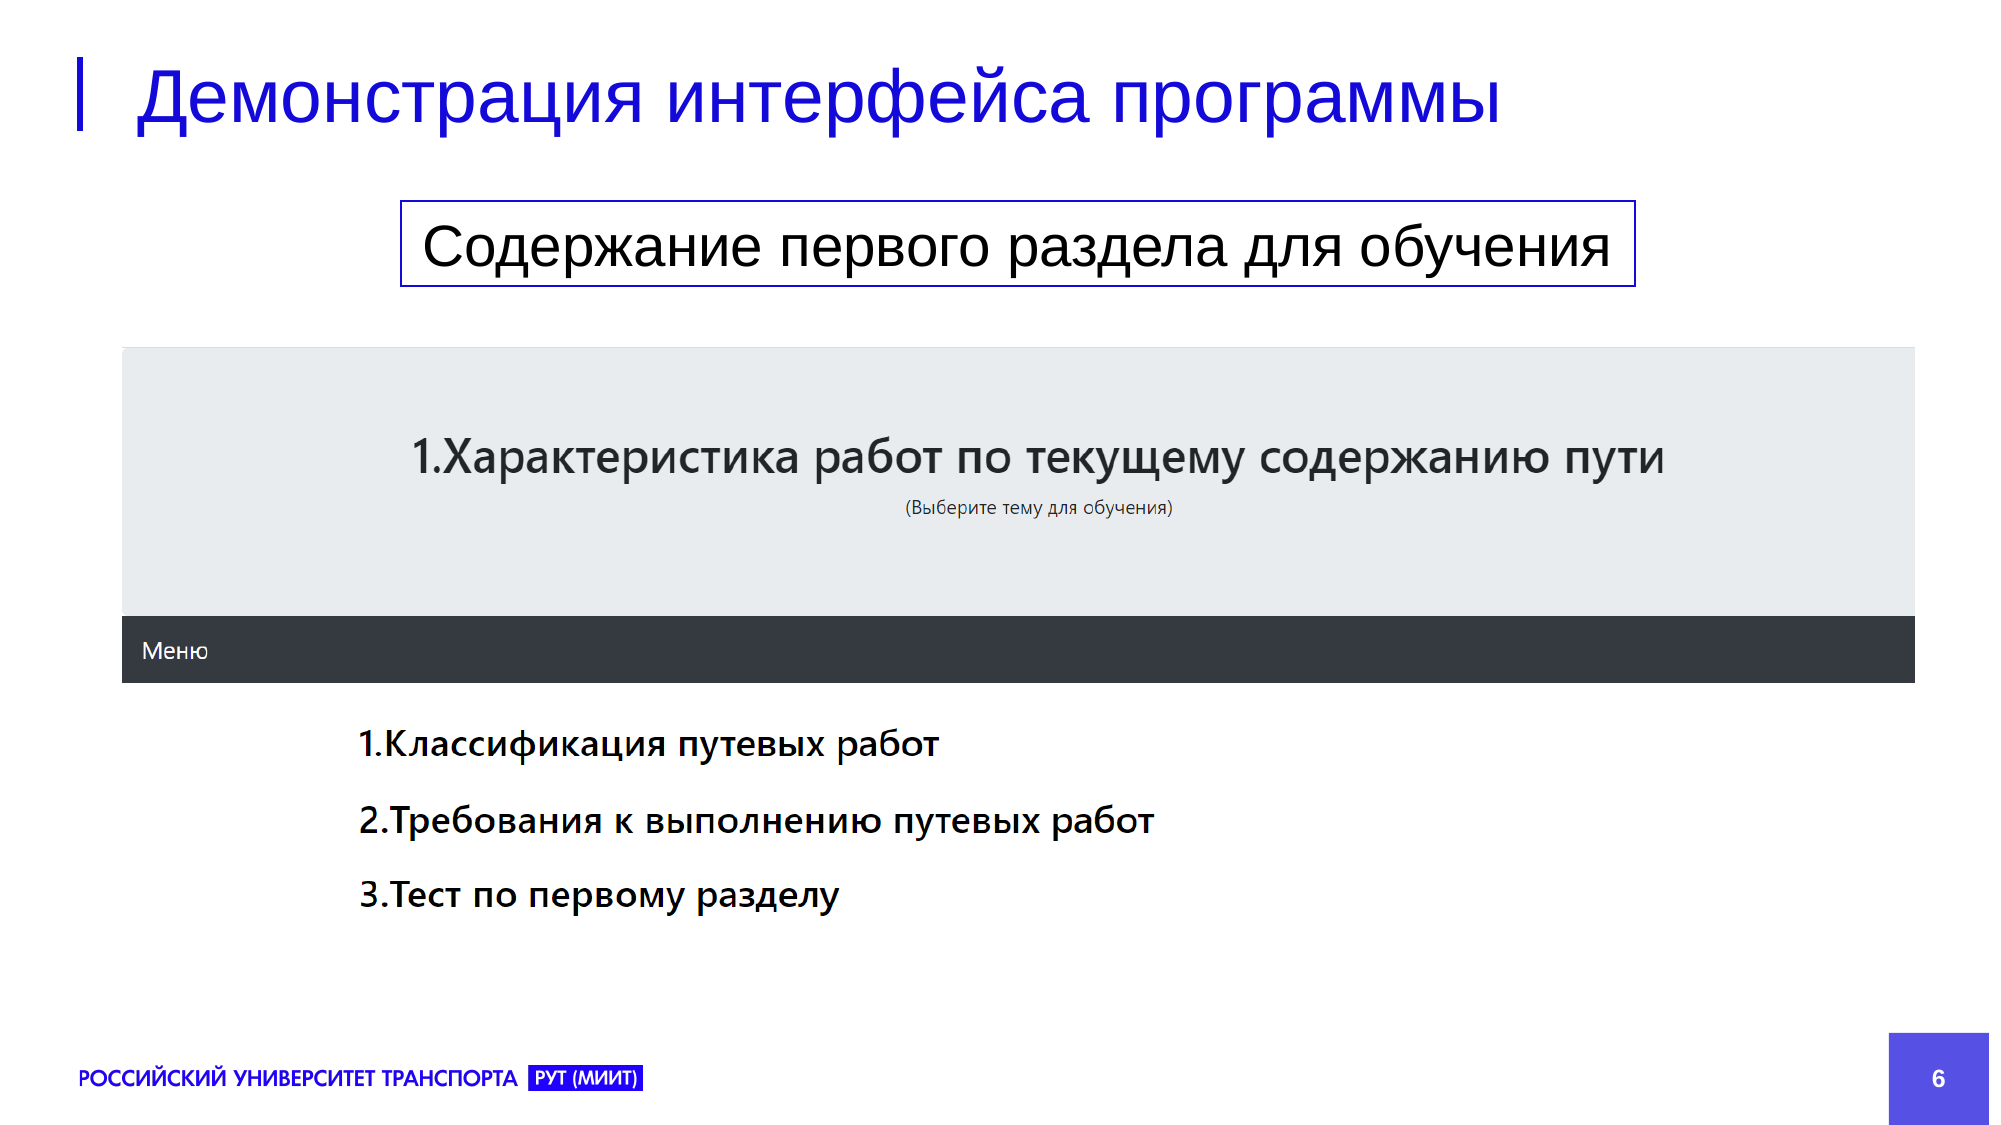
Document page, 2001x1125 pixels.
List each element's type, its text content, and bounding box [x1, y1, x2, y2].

title Демонстрация интерфейса программы [122, 57, 1793, 141]
picture [121, 347, 1915, 967]
text_box Содержание первого раздела для обучения [400, 200, 1636, 287]
slide_number 6 [1888, 1047, 1989, 1108]
